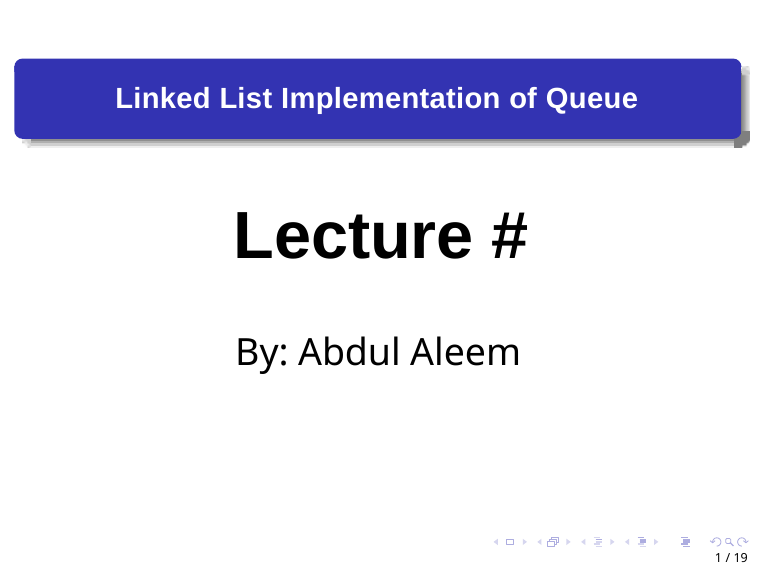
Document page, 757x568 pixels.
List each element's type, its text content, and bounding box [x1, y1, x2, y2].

text_box 1 / 19 [708, 548, 752, 568]
text_box [14, 58, 741, 65]
text_box Lecture # By: Abdul Aleem [189, 184, 568, 380]
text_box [14, 65, 751, 148]
